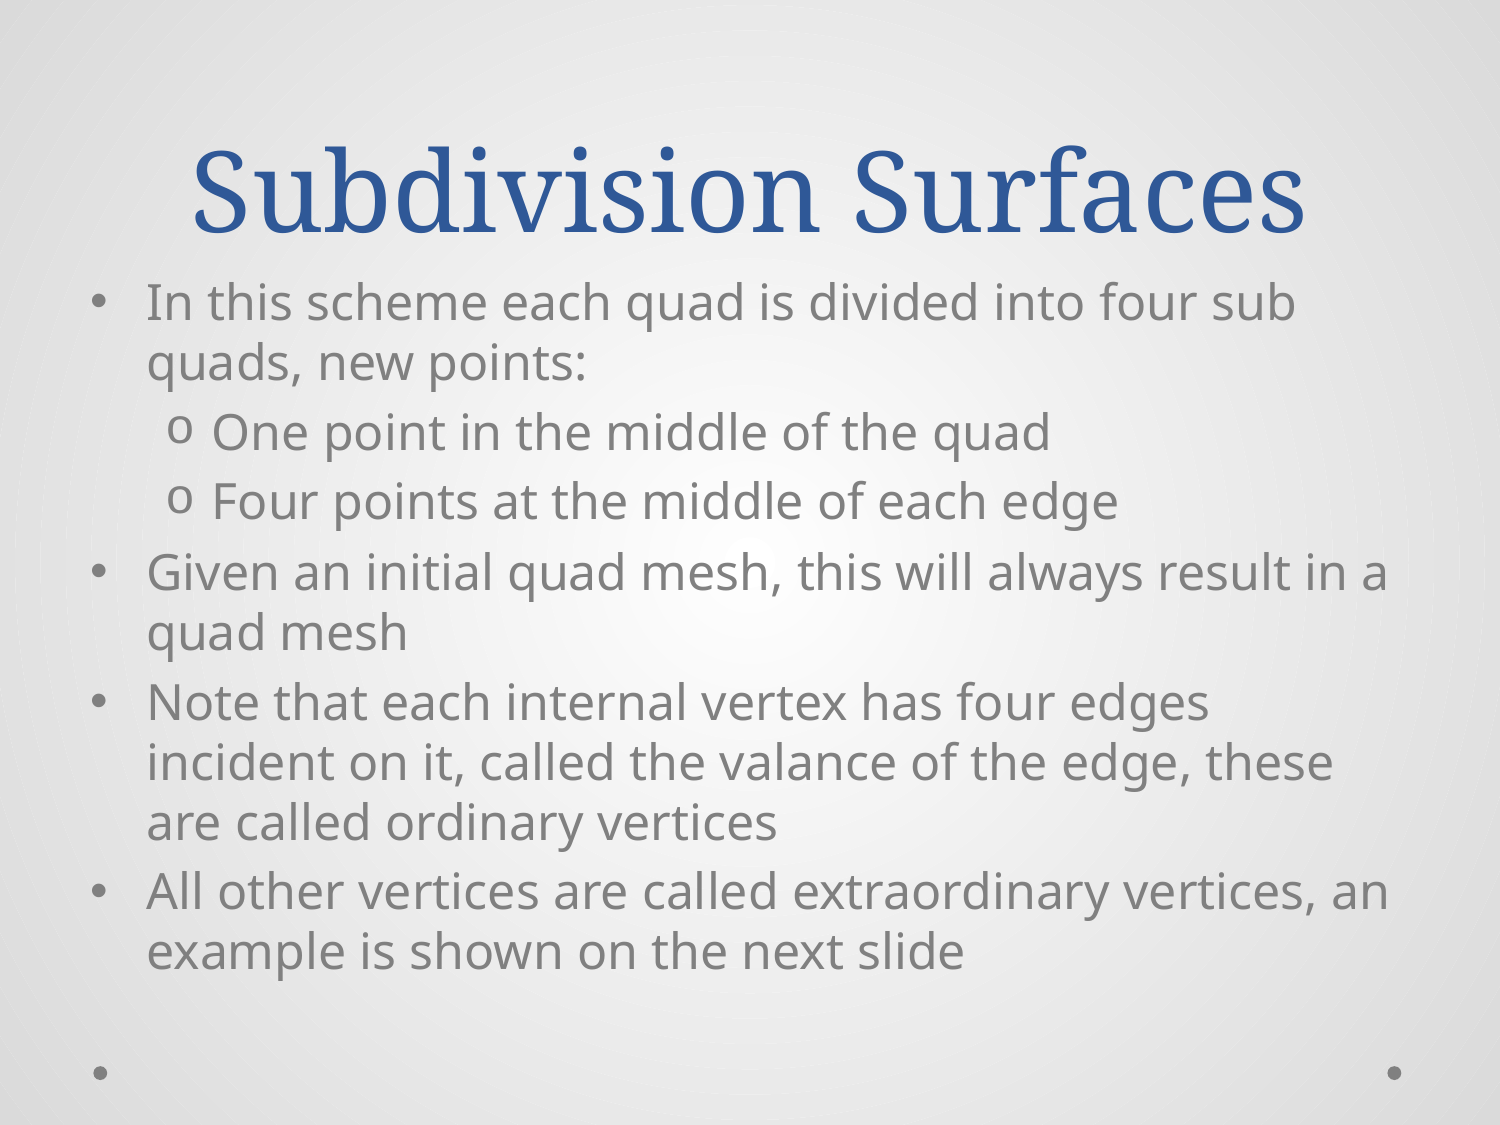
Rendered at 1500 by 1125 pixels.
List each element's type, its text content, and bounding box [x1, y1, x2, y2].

title Subdivision Surfaces [75, 0, 1425, 262]
list In this scheme each quad is divided into four sub quads, new points: One point in the middle of the quad Four points at the middle of each edge Given an initial quad mesh, this will always result in a quad mesh Note that each internal vertex has four edges incident on it, called the valance of the edge, these are called ordinary vertices All other vertices are called extraordinary vertices, an example is shown on the next slide [75, 262, 1425, 1005]
